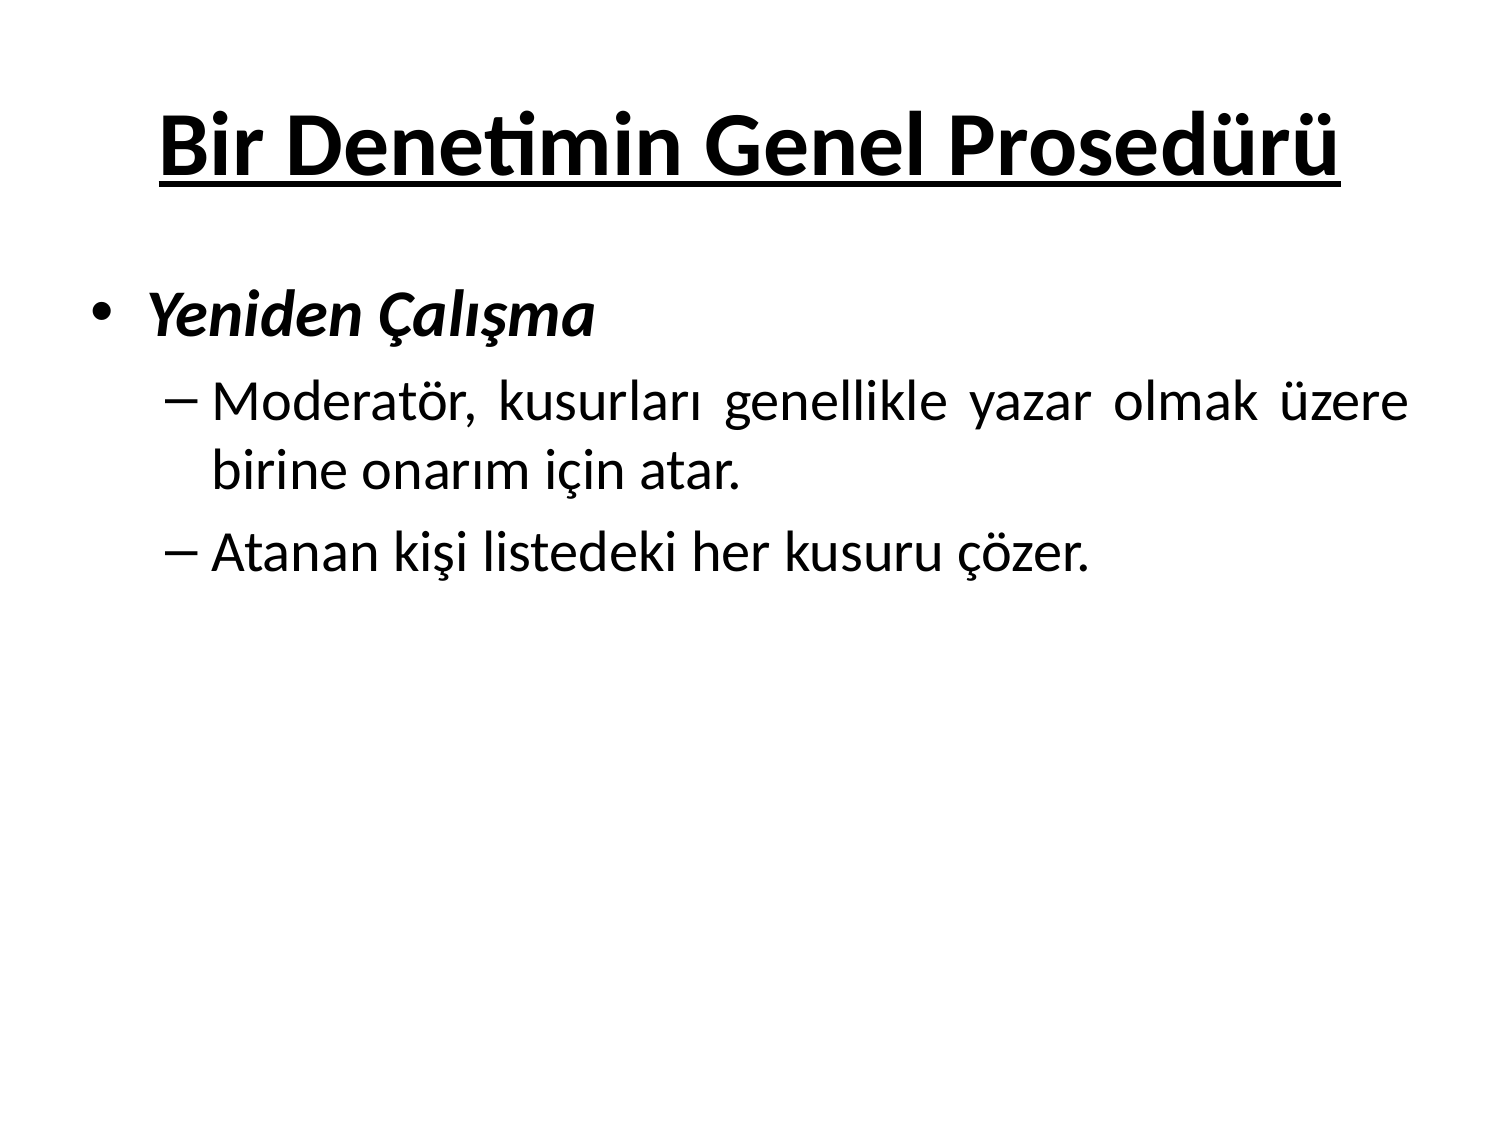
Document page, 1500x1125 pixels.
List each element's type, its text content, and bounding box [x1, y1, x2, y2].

title Bir Denetimin Genel Prosedürü [75, 45, 1425, 233]
list Yeniden Çalışma Moderatör, kusurları genellikle yazar olmak üzere birine onarım için atar. Atanan kişi listedeki her kusuru çözer. [75, 262, 1425, 1005]
